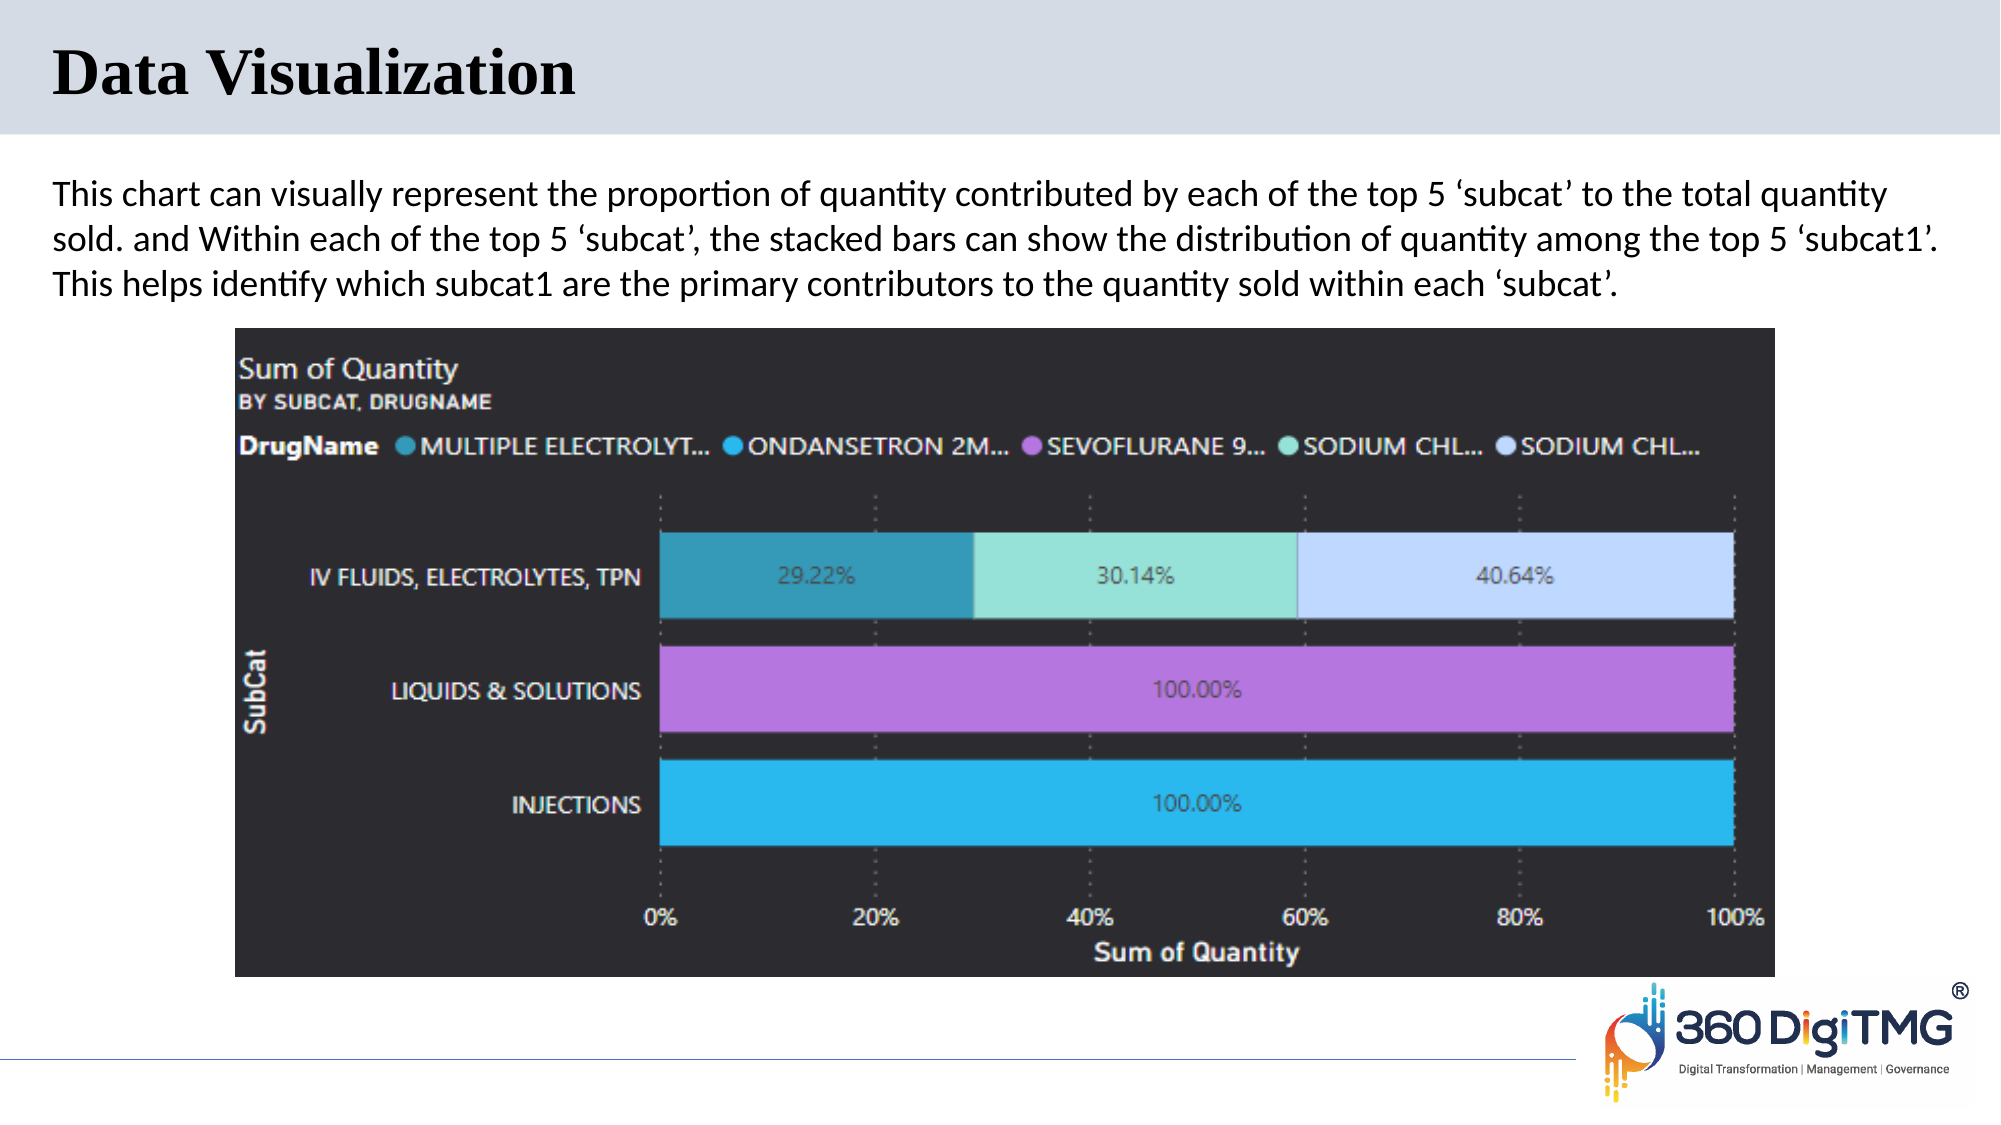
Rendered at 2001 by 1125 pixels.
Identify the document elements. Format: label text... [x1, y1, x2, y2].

picture [235, 328, 1974, 1110]
text_box This chart can visually represent the proportion of quantity contributed by each of the top 5 ‘subcat’ to the total quantity sold. and Within each of the top 5 ‘subcat’, the stacked bars can show the distribution of quantity among the top 5 ‘subcat1’. This helps identify which subcat1 are the primary contributors to the quantity sold within each ‘subcat’. [37, 161, 1974, 371]
title Data Visualization [37, 0, 1763, 161]
